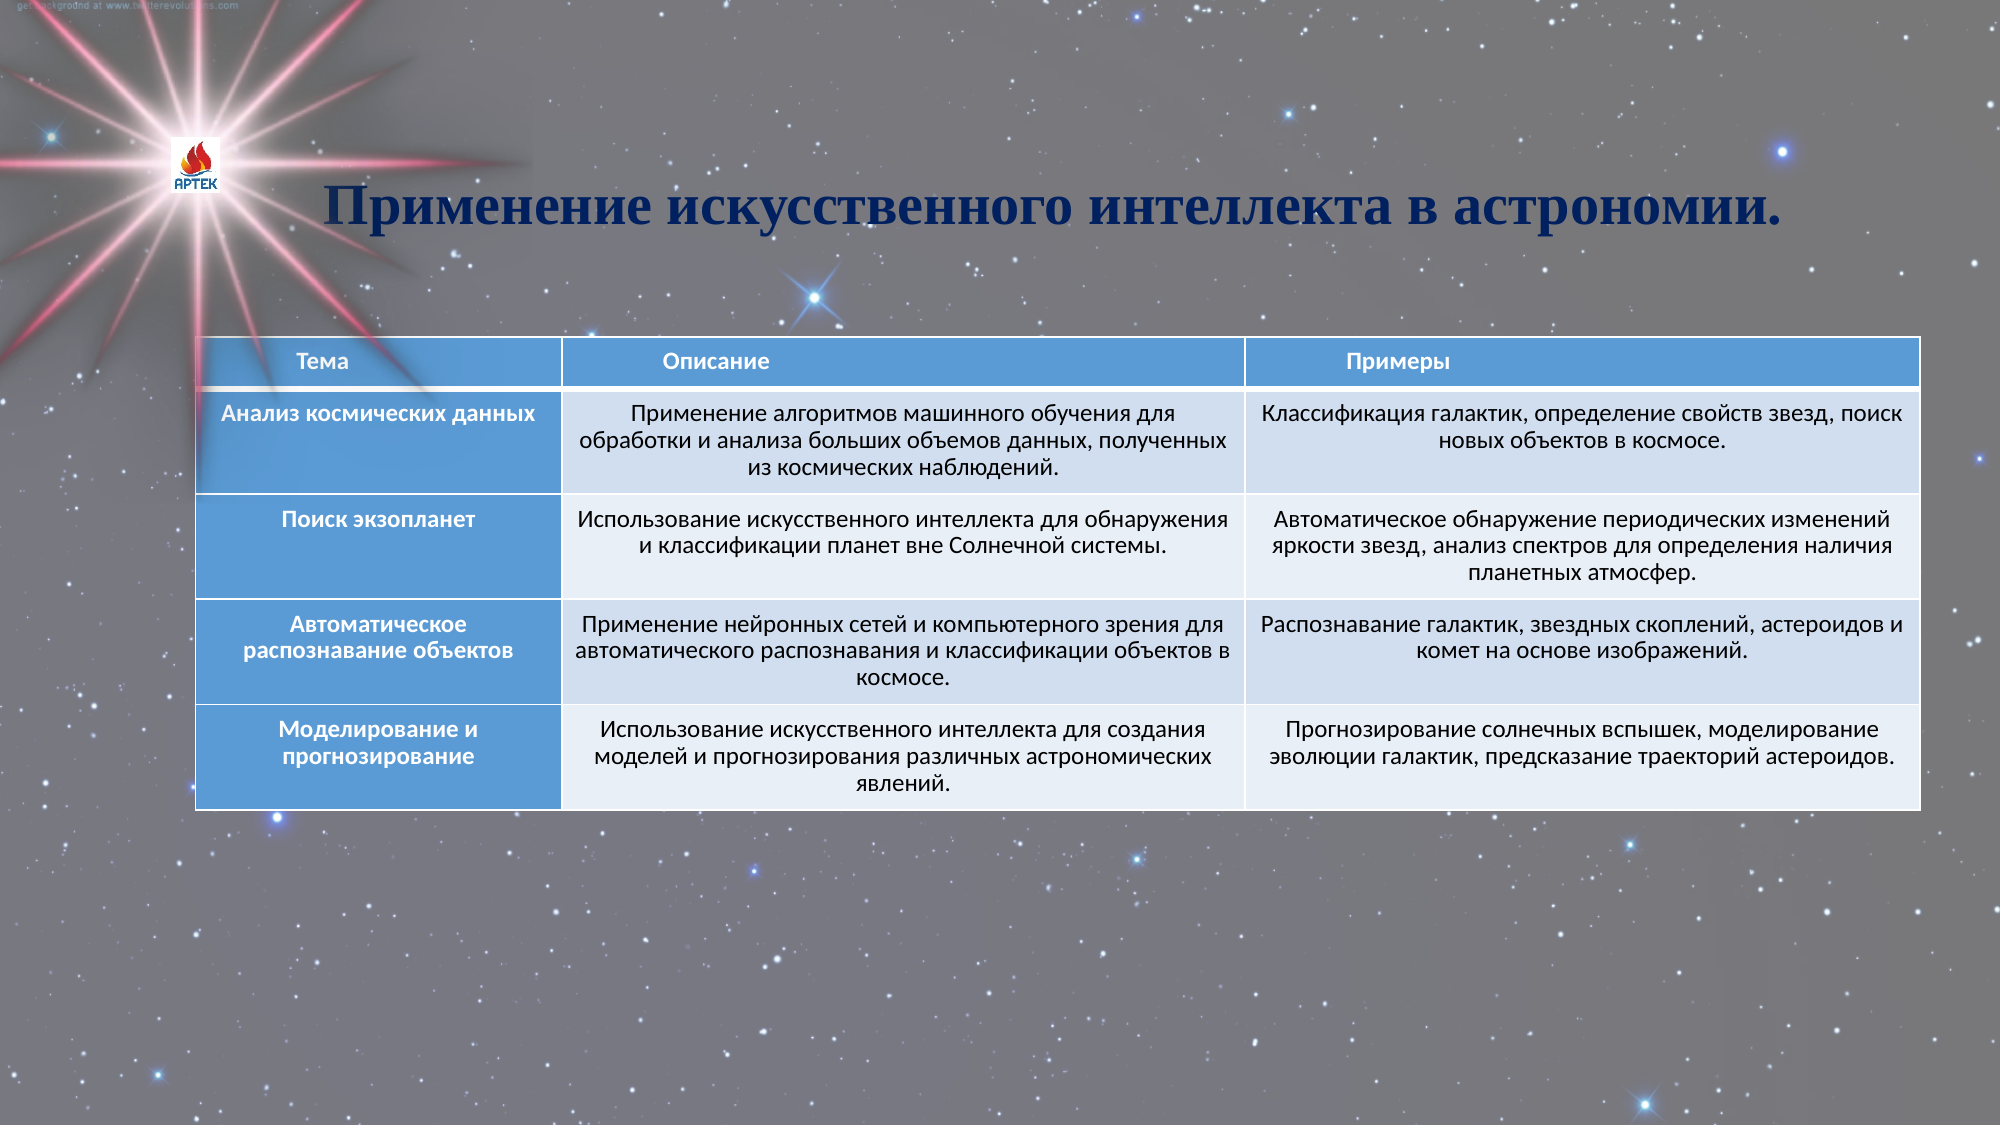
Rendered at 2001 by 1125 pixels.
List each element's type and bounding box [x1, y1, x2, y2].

text_box [0, 0, 593, 563]
picture [0, 0, 2000, 1125]
